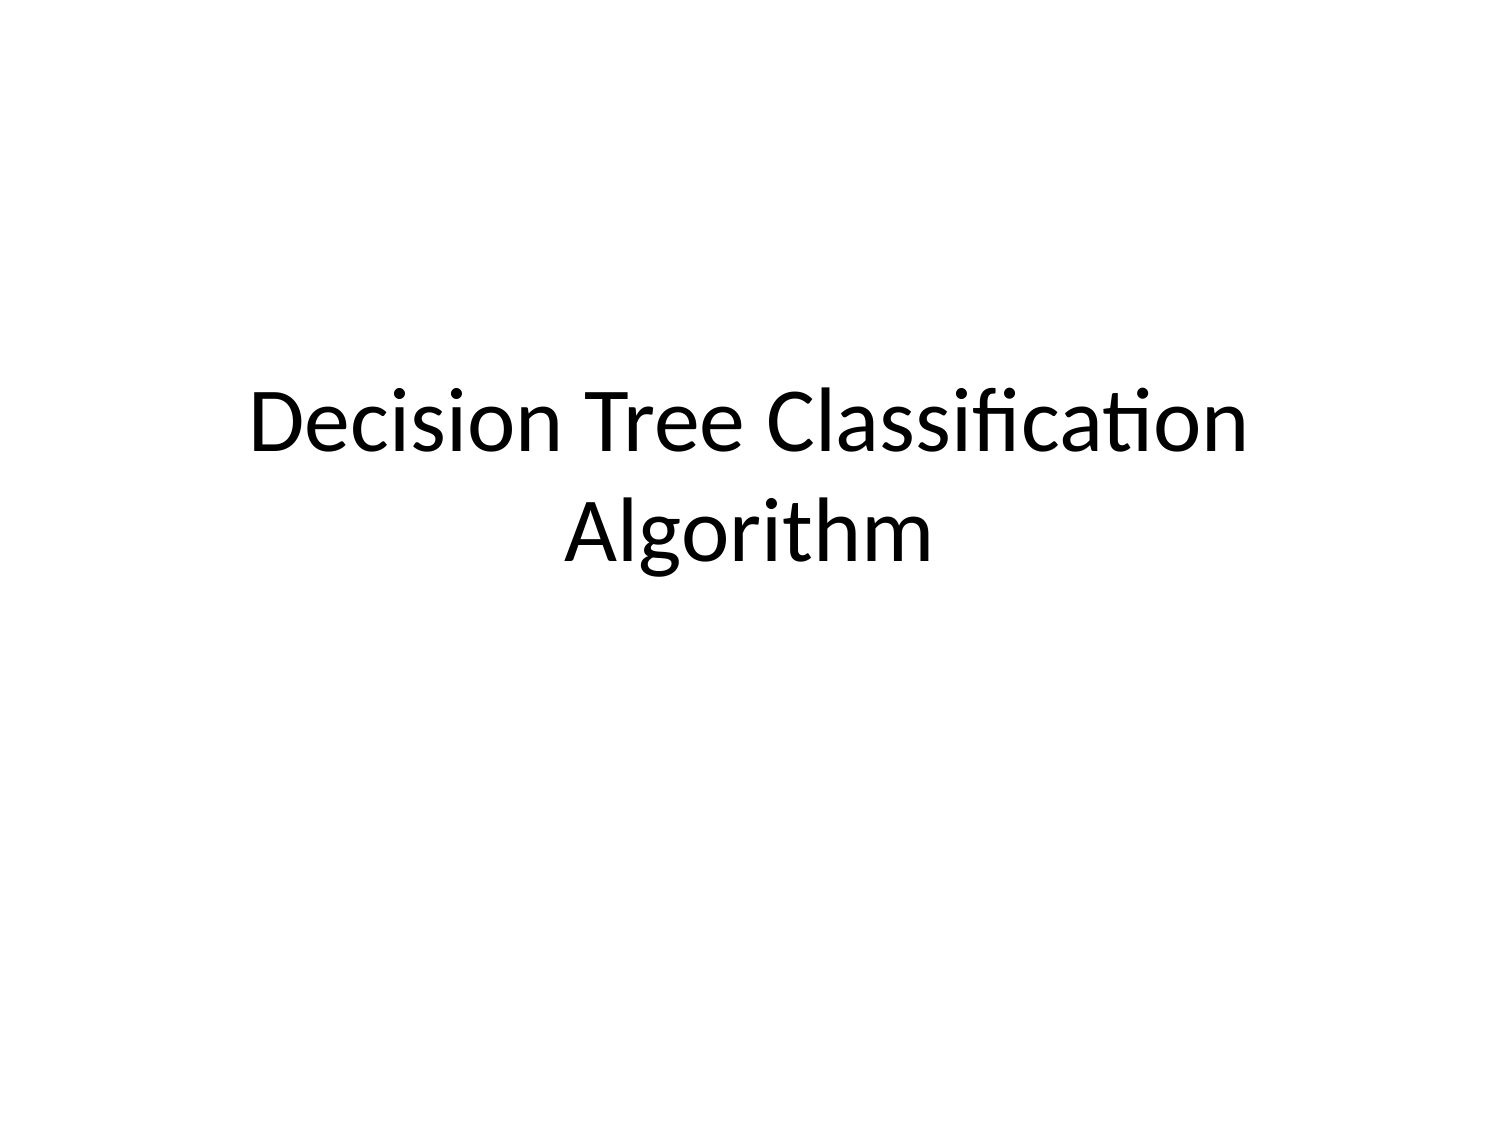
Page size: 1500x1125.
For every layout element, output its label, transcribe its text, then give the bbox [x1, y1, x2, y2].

title Decision Tree Classification Algorithm [112, 349, 1388, 591]
